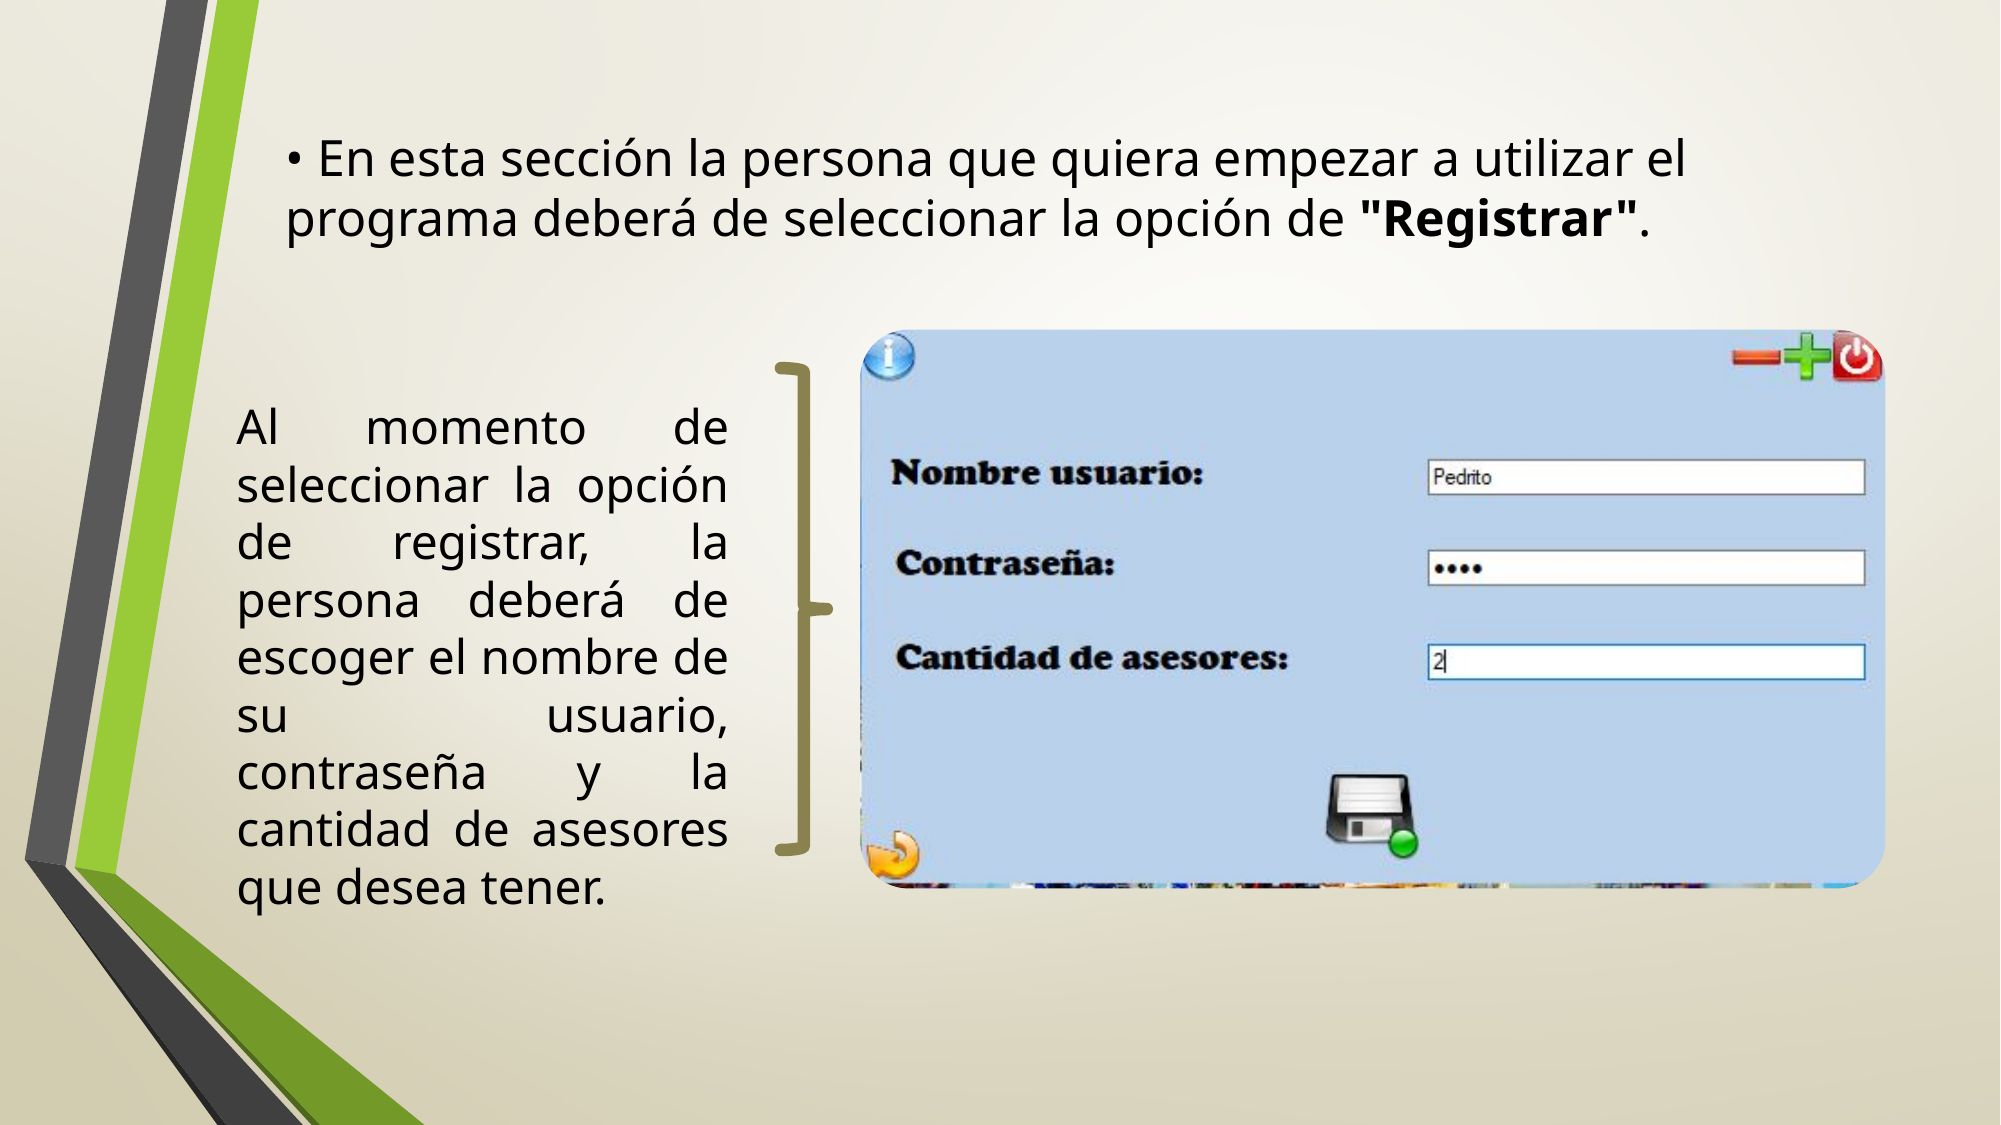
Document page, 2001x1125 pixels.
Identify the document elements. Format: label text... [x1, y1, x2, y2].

text_box [780, 367, 828, 851]
text_box • En esta sección la persona que quiera empezar a utilizar el programa deberá de seleccionar la opción de "Registrar". [270, 118, 1798, 254]
text_box Al momento de seleccionar la opción de registrar, la persona deberá de escoger el nombre de su usuario, contraseña y la cantidad de asesores que desea tener. [221, 389, 745, 922]
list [860, 329, 1886, 889]
